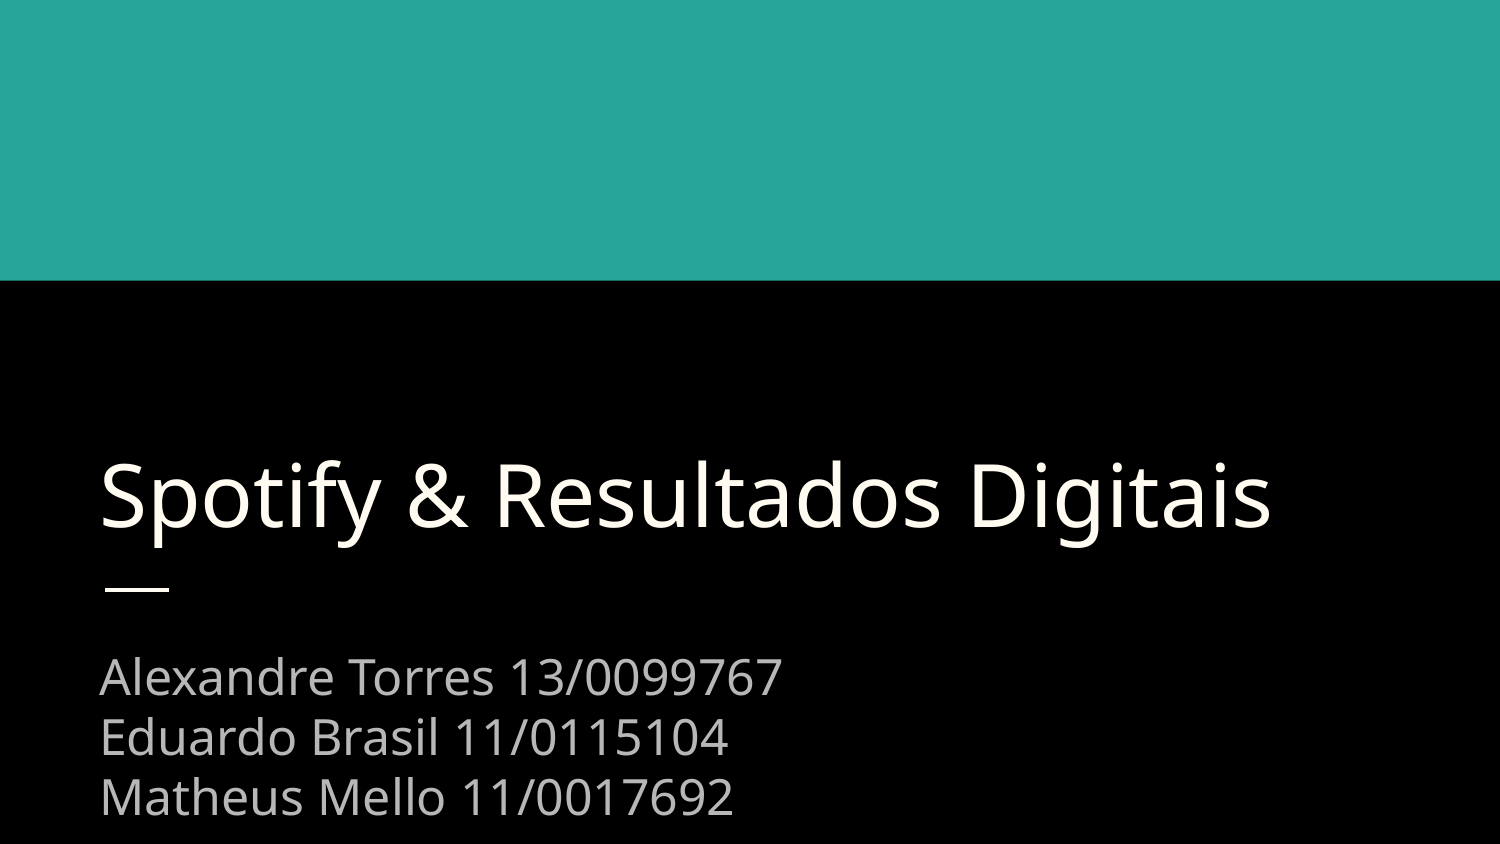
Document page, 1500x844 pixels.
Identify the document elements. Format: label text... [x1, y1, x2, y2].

subtitle Alexandre Torres 13/0099767 Eduardo Brasil 11/0115104 Matheus Mello 11/0017692 [84, 630, 1416, 760]
title Spotify & Resultados Digitais [84, 310, 1416, 561]
